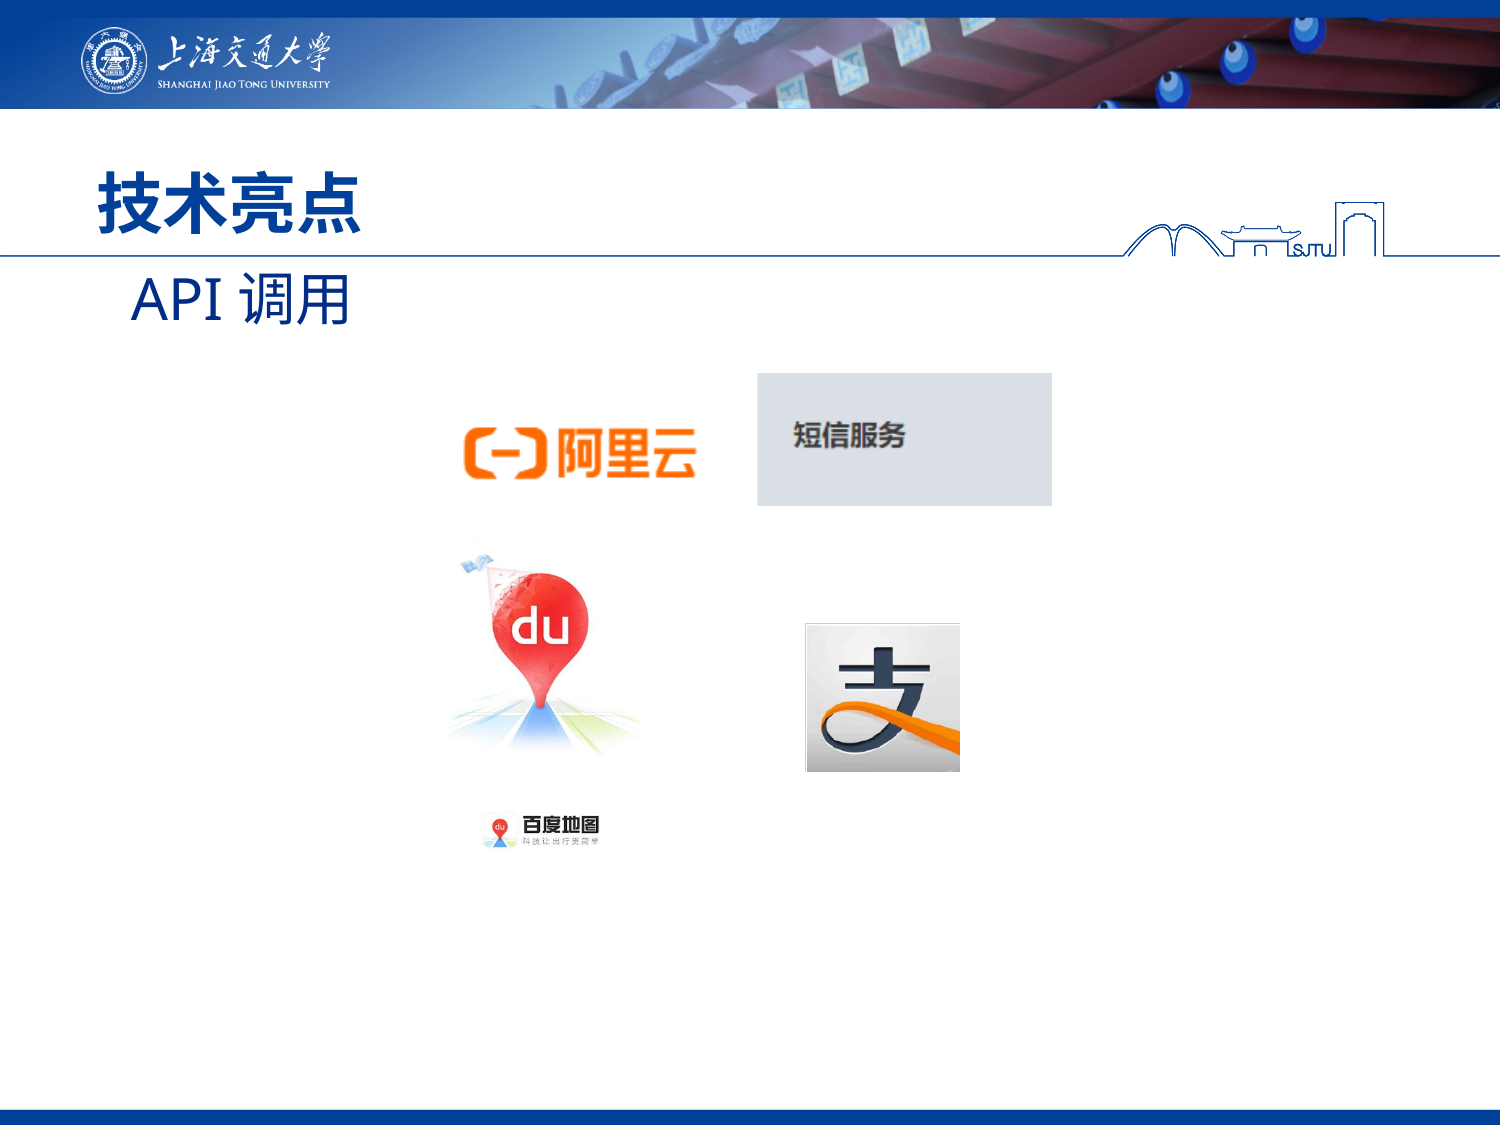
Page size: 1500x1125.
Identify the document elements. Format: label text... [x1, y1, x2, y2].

text_box API调用 [115, 254, 887, 339]
picture [448, 373, 1052, 506]
picture [0, 18, 1500, 109]
title 技术亮点 [81, 160, 1455, 255]
picture [802, 623, 960, 772]
picture [448, 541, 646, 854]
